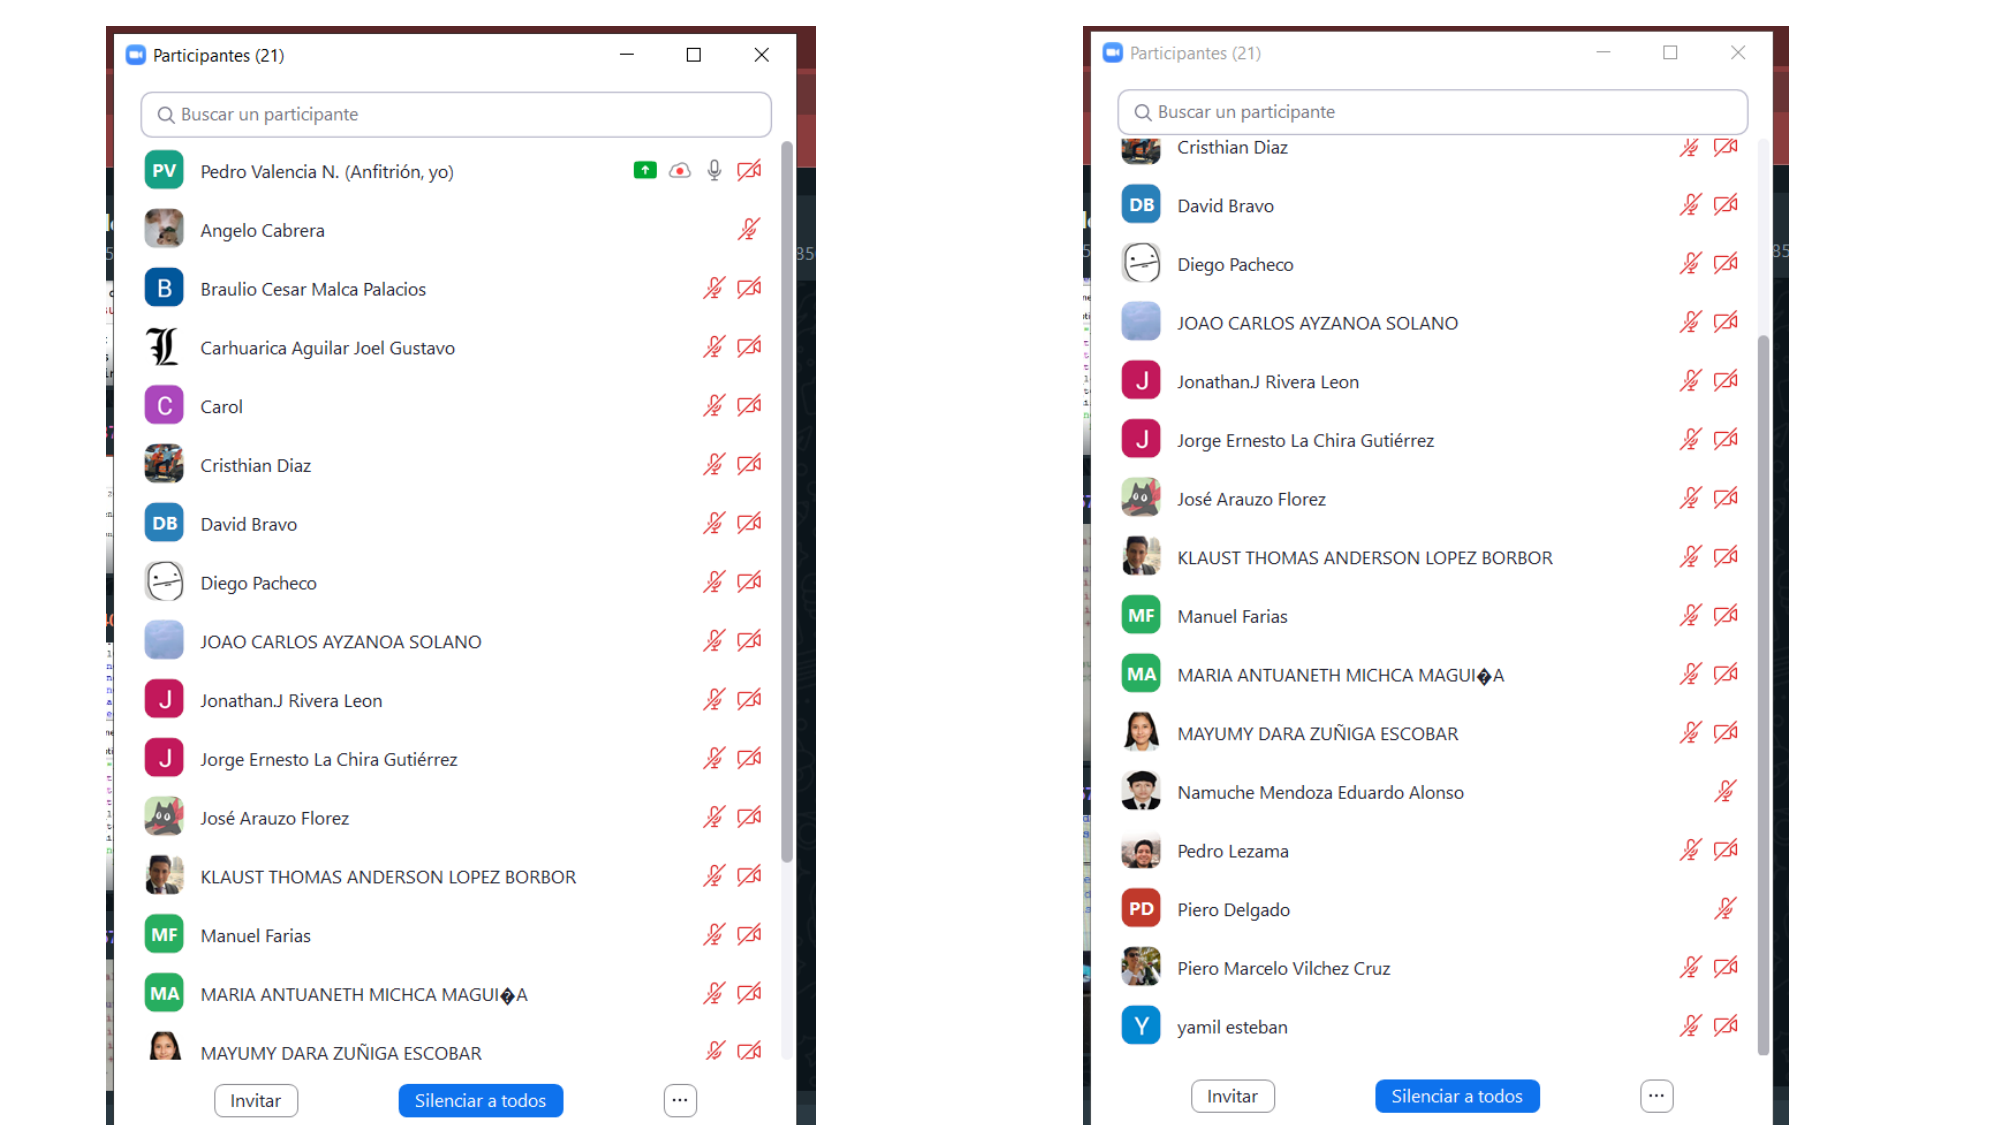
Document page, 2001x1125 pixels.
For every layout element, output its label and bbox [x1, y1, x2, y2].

picture [106, 26, 816, 1125]
picture [1083, 26, 1789, 1125]
